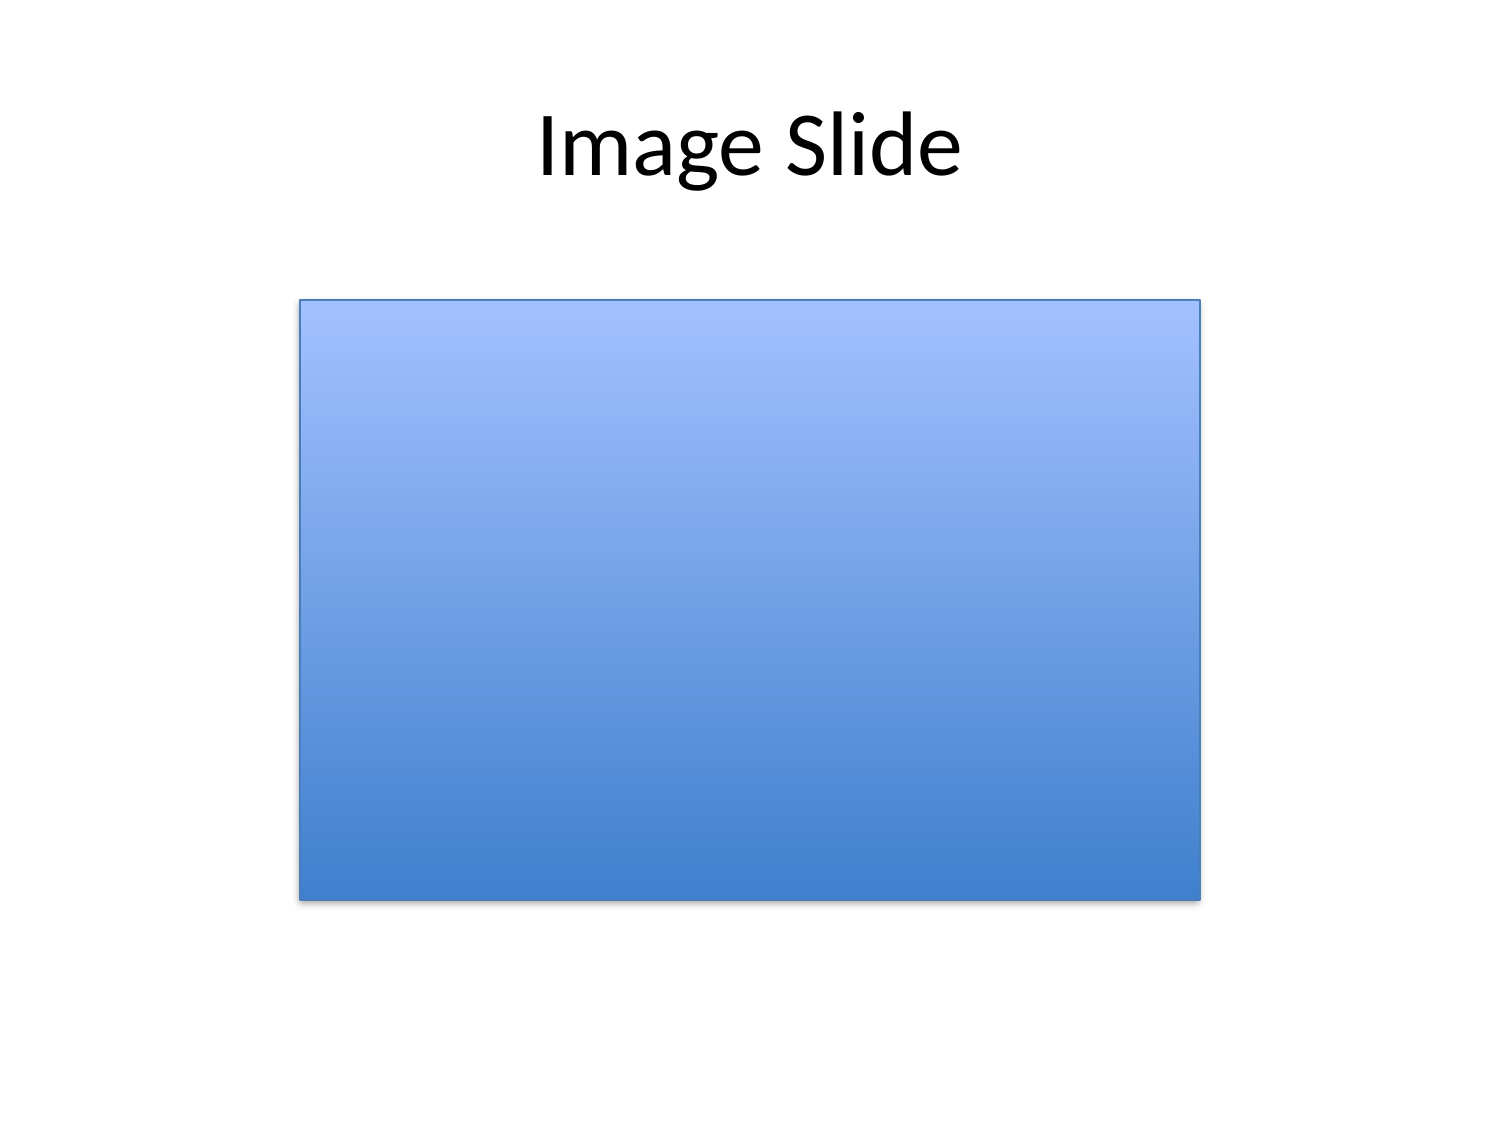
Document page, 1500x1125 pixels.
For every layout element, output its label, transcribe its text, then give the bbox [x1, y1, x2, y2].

title Image Slide [75, 45, 1425, 233]
text_box [299, 299, 1201, 901]
